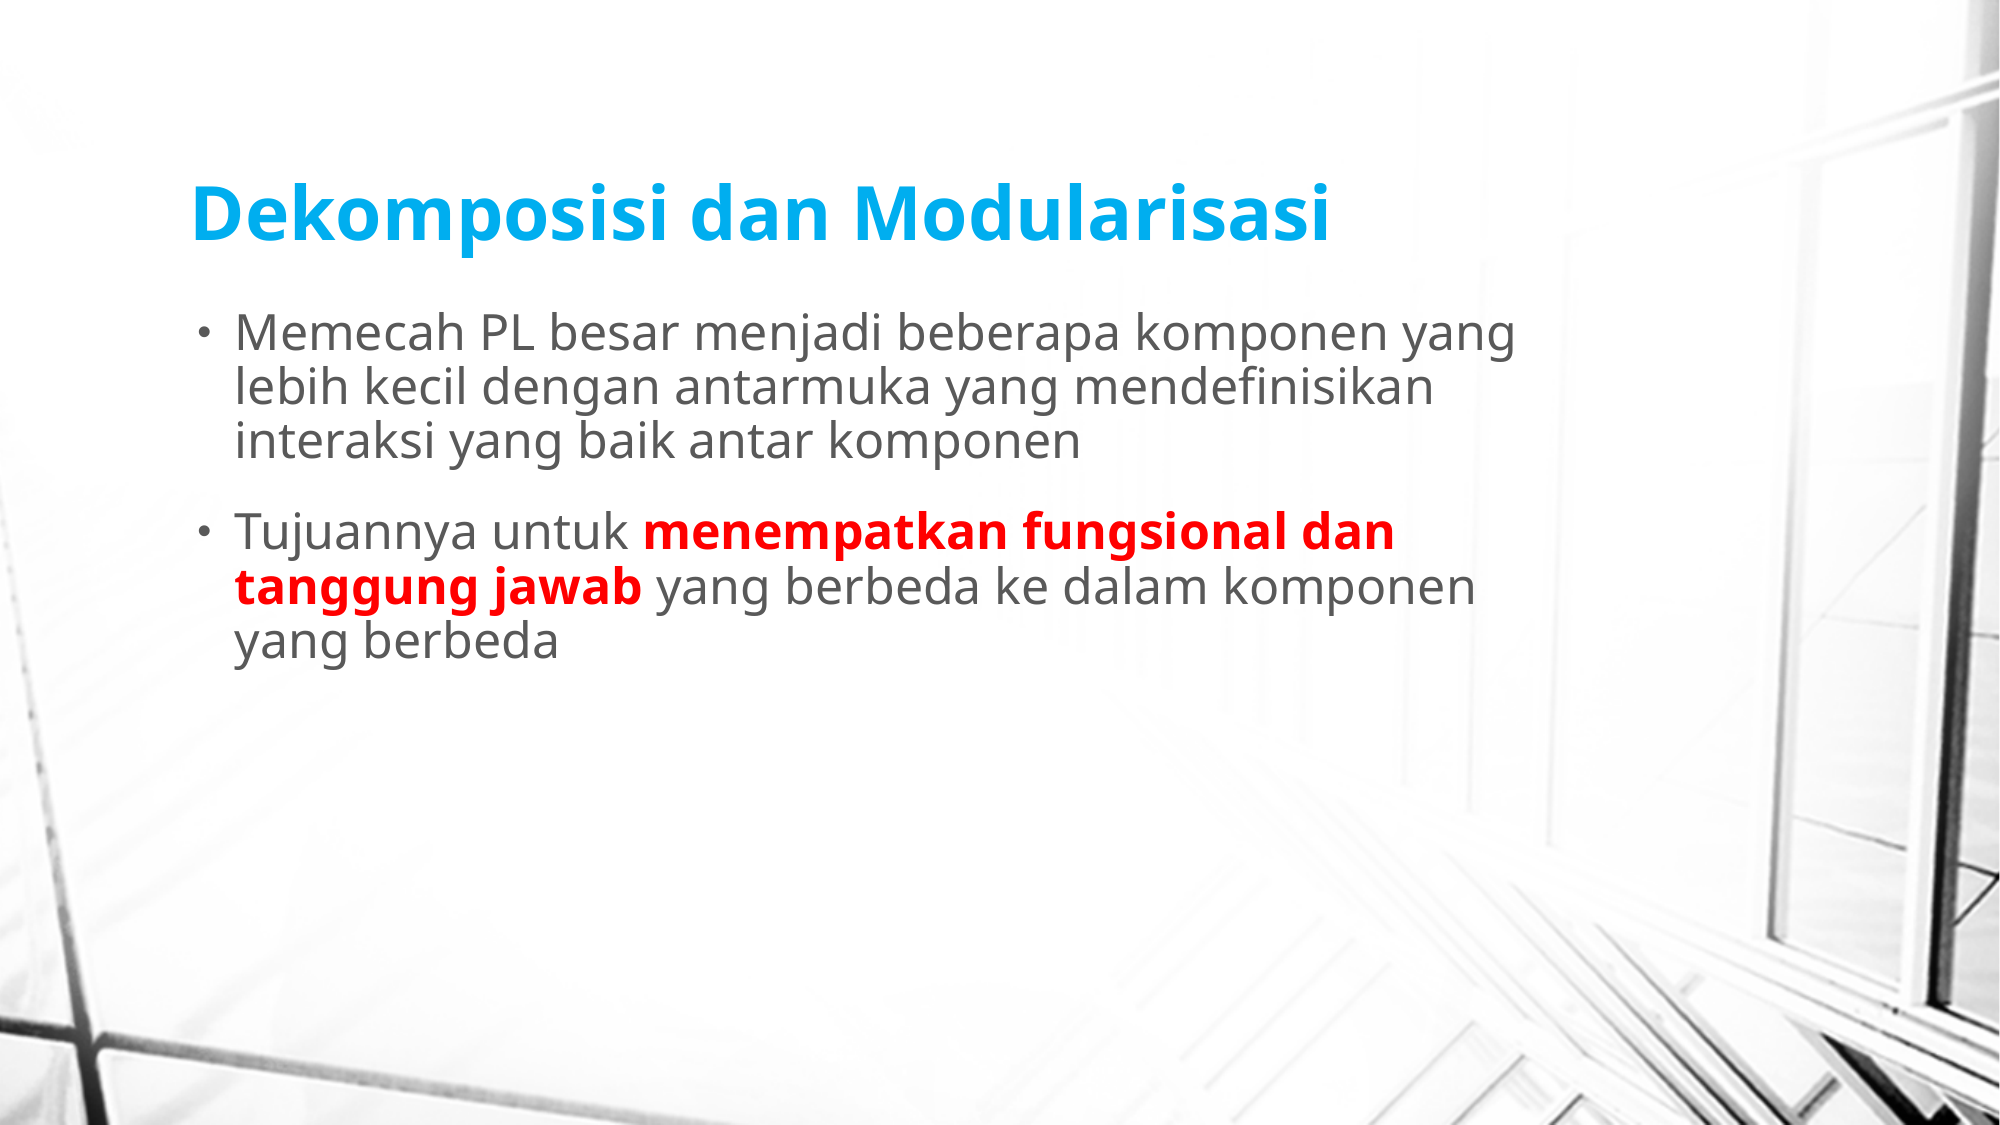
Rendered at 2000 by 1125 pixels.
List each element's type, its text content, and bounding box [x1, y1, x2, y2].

title Dekomposisi dan Modularisasi [174, 87, 1600, 263]
list Memecah PL besar menjadi beberapa komponen yang lebih kecil dengan antarmuka yang mendefinisikan interaksi yang baik antar komponen Tujuannya untuk menempatkan fungsional dan tanggung jawab yang berbeda ke dalam komponen yang berbeda [174, 299, 1600, 988]
picture [0, 0, 2000, 1125]
